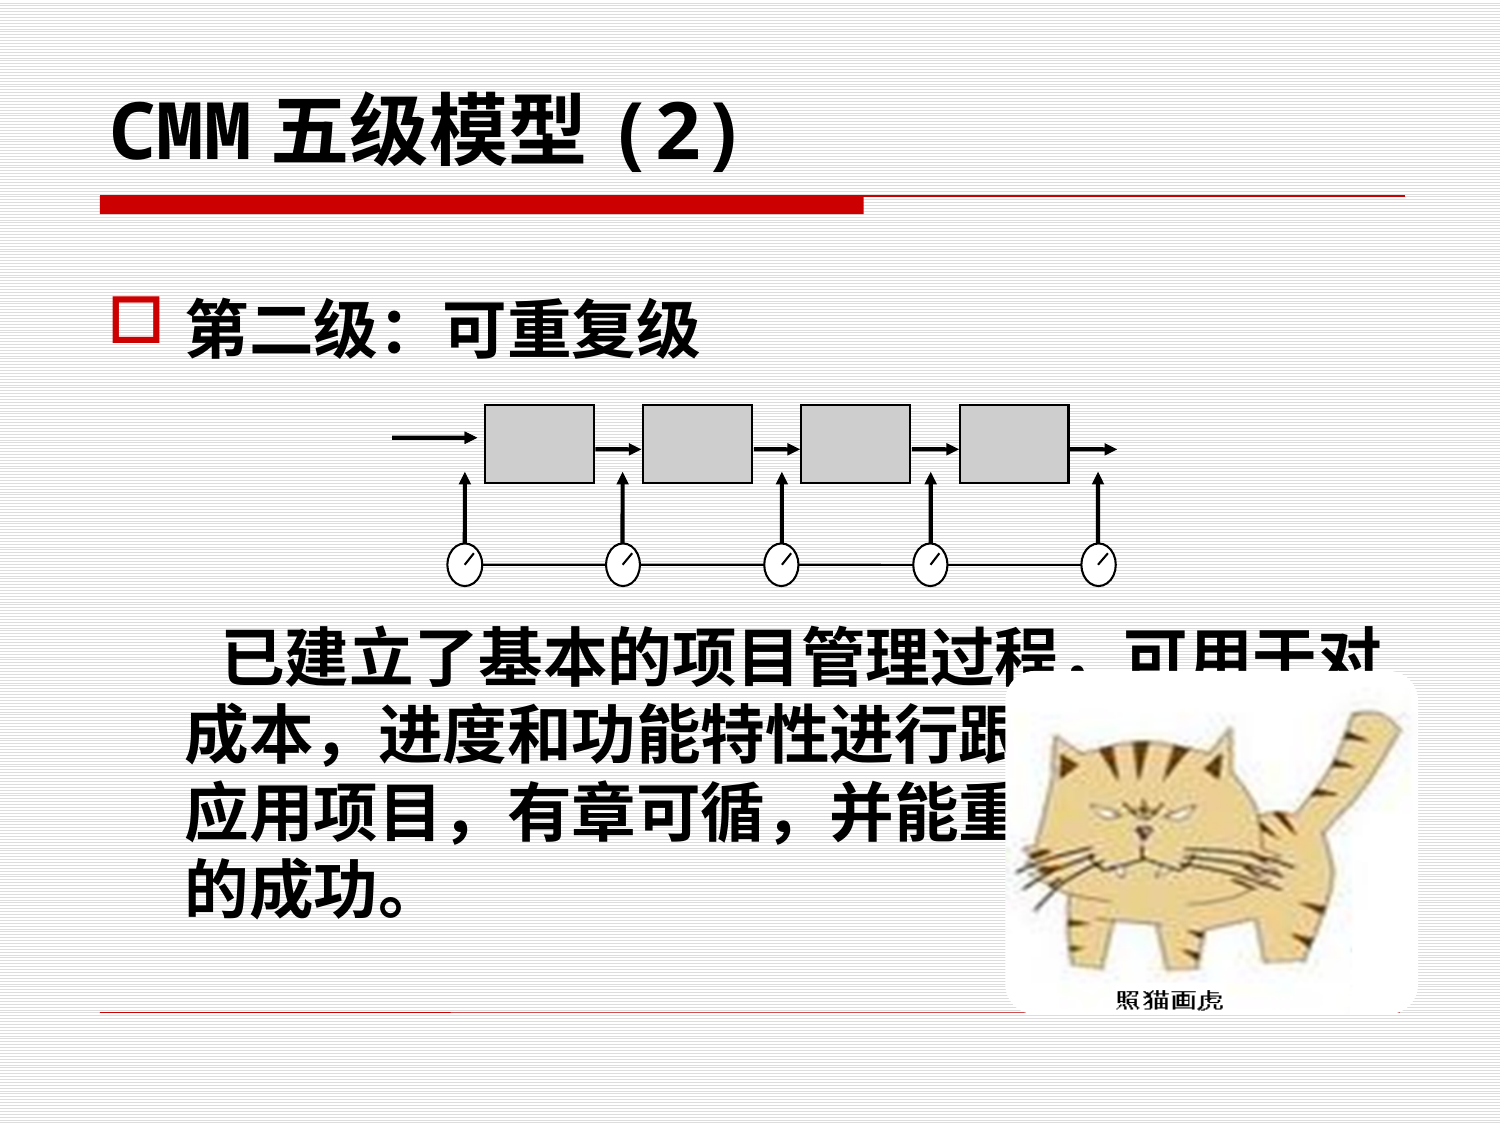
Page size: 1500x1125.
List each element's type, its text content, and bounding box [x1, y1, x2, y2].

picture [1005, 670, 1419, 1015]
list 第二级：可重复级 已建立了基本的项目管理过程，可用于对成本，进度和功能特性进行跟踪。对类似的应用项目，有章可循，并能重复以往所取得的成功。 [92, 281, 1443, 1094]
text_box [391, 404, 1118, 587]
title CMM五级模型(2) [94, 0, 1407, 184]
